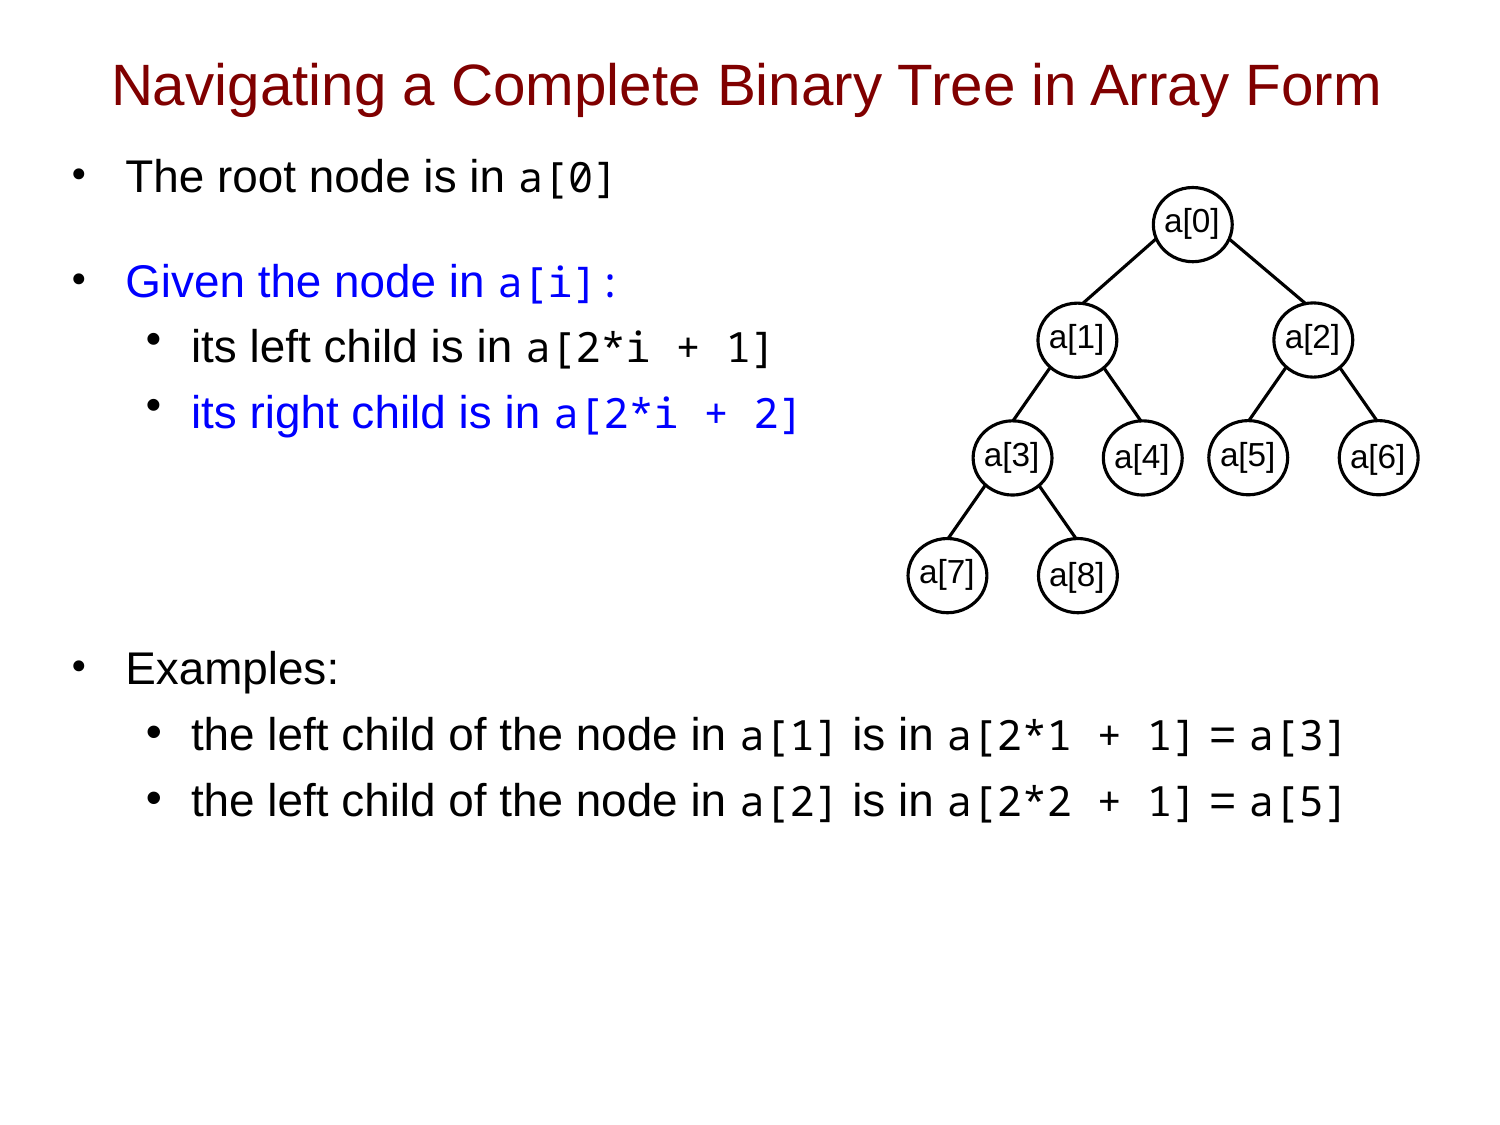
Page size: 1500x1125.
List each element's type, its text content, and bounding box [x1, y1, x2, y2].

text_box a[6] [1332, 427, 1357, 490]
text_box [973, 420, 1053, 496]
text_box [1103, 420, 1183, 496]
text_box a[6] [1400, 427, 1424, 490]
text_box [1037, 303, 1117, 378]
text_box … [1220, 408, 1324, 478]
text_box [1038, 538, 1118, 613]
text_box a[0] [1146, 192, 1172, 254]
text_box [1339, 420, 1419, 495]
text_box [1273, 302, 1353, 378]
text_box [908, 538, 987, 613]
text_box a[3] [1033, 425, 1057, 487]
text_box a[5] [1269, 425, 1294, 487]
text_box [1208, 420, 1288, 495]
text_box [1153, 187, 1233, 262]
text_box a[8] [1101, 545, 1123, 607]
text_box a[5] [1202, 425, 1227, 487]
list The root node is in a[0] Given the node in a[i]: its left child is in a[2*i + 1] its right child is in a[2*i + 2] Examples: the left child of the node in a[1] is in a[2*1 + 1] = a[3] the left child of the node in a[2] is in a[2*2 + 1] = a[5] [55, 138, 1431, 1060]
text_box a[4] [1096, 427, 1121, 490]
text_box a[0] [1214, 192, 1238, 254]
text_box a[7] [901, 543, 926, 605]
text_box a[2] [1267, 307, 1293, 369]
text_box a[8] [1031, 545, 1055, 607]
text_box a[4] [1165, 427, 1188, 490]
text_box a[7] [969, 543, 993, 605]
title Navigating a Complete Binary Tree in Array Form [86, 12, 1408, 152]
text_box a[3] [966, 425, 992, 487]
text_box a[1] [1097, 307, 1122, 369]
text_box a[1] [1031, 307, 1057, 369]
text_box a[2] [1334, 307, 1358, 369]
